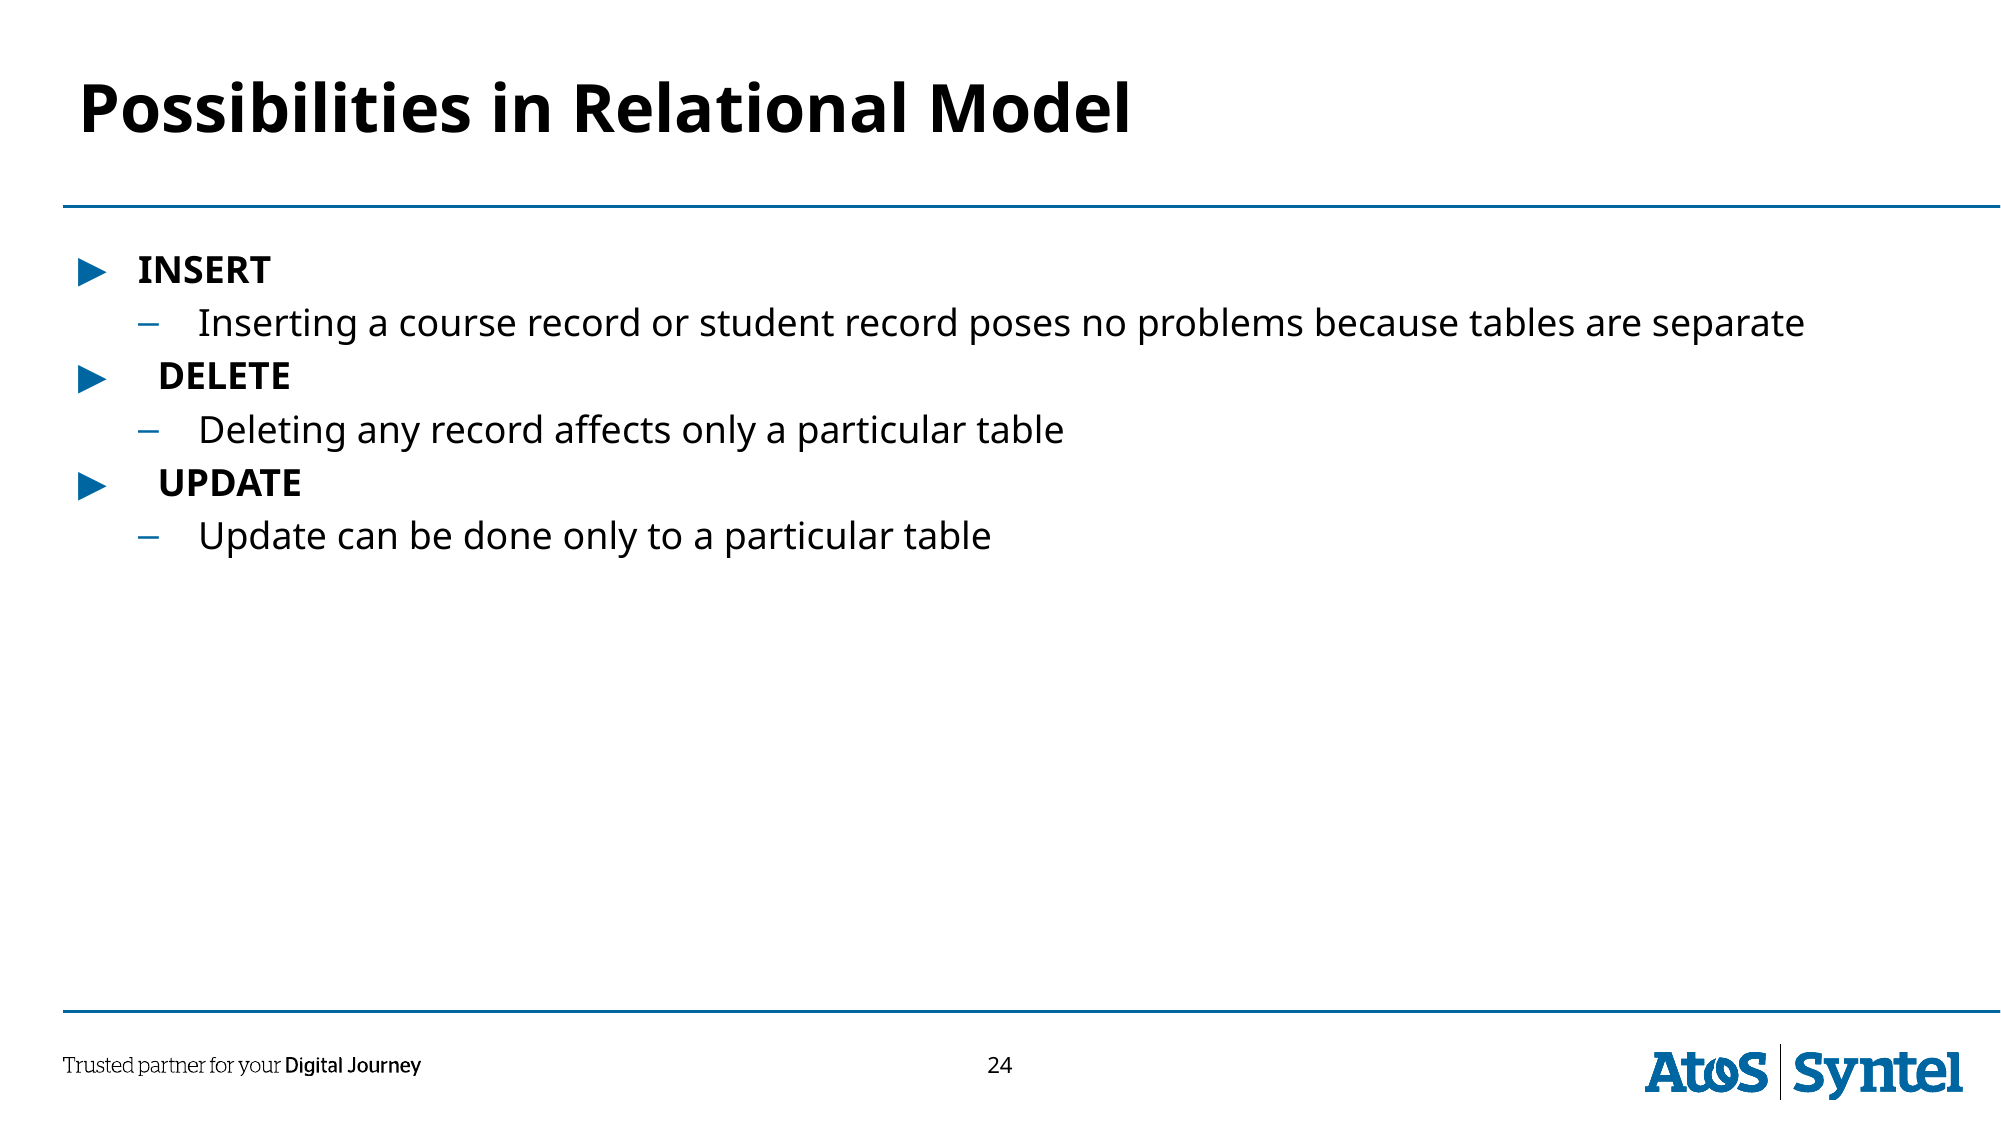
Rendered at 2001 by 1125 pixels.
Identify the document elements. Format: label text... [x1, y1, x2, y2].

list INSERT Inserting a course record or student record poses no problems because tables are separate DELETE Deleting any record affects only a particular table UPDATE Update can be done only to a particular table [63, 238, 1962, 983]
title Possibilities in Relational Model [63, 26, 1961, 185]
